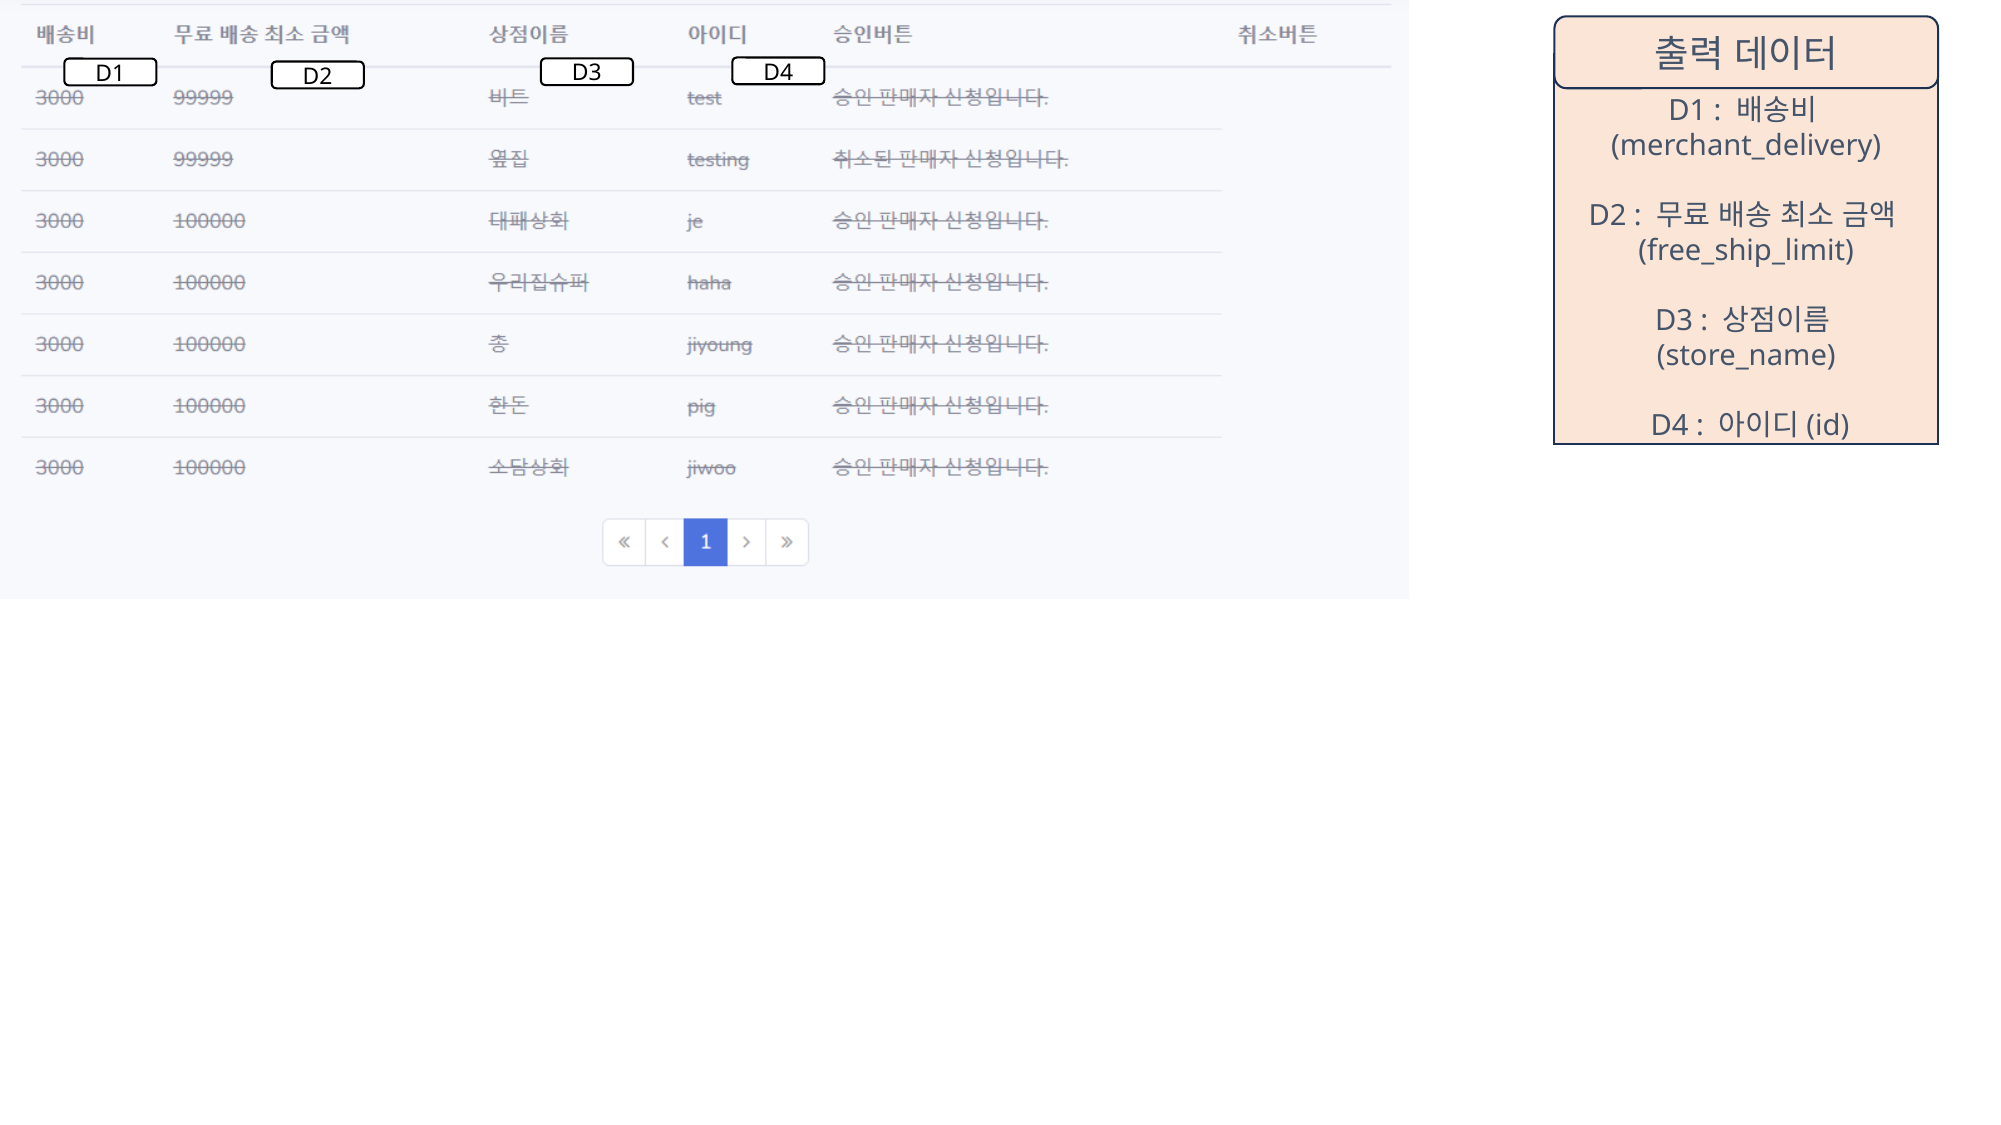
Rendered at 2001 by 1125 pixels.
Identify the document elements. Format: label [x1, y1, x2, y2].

picture [0, 0, 1409, 599]
text_box [1554, 16, 1939, 445]
